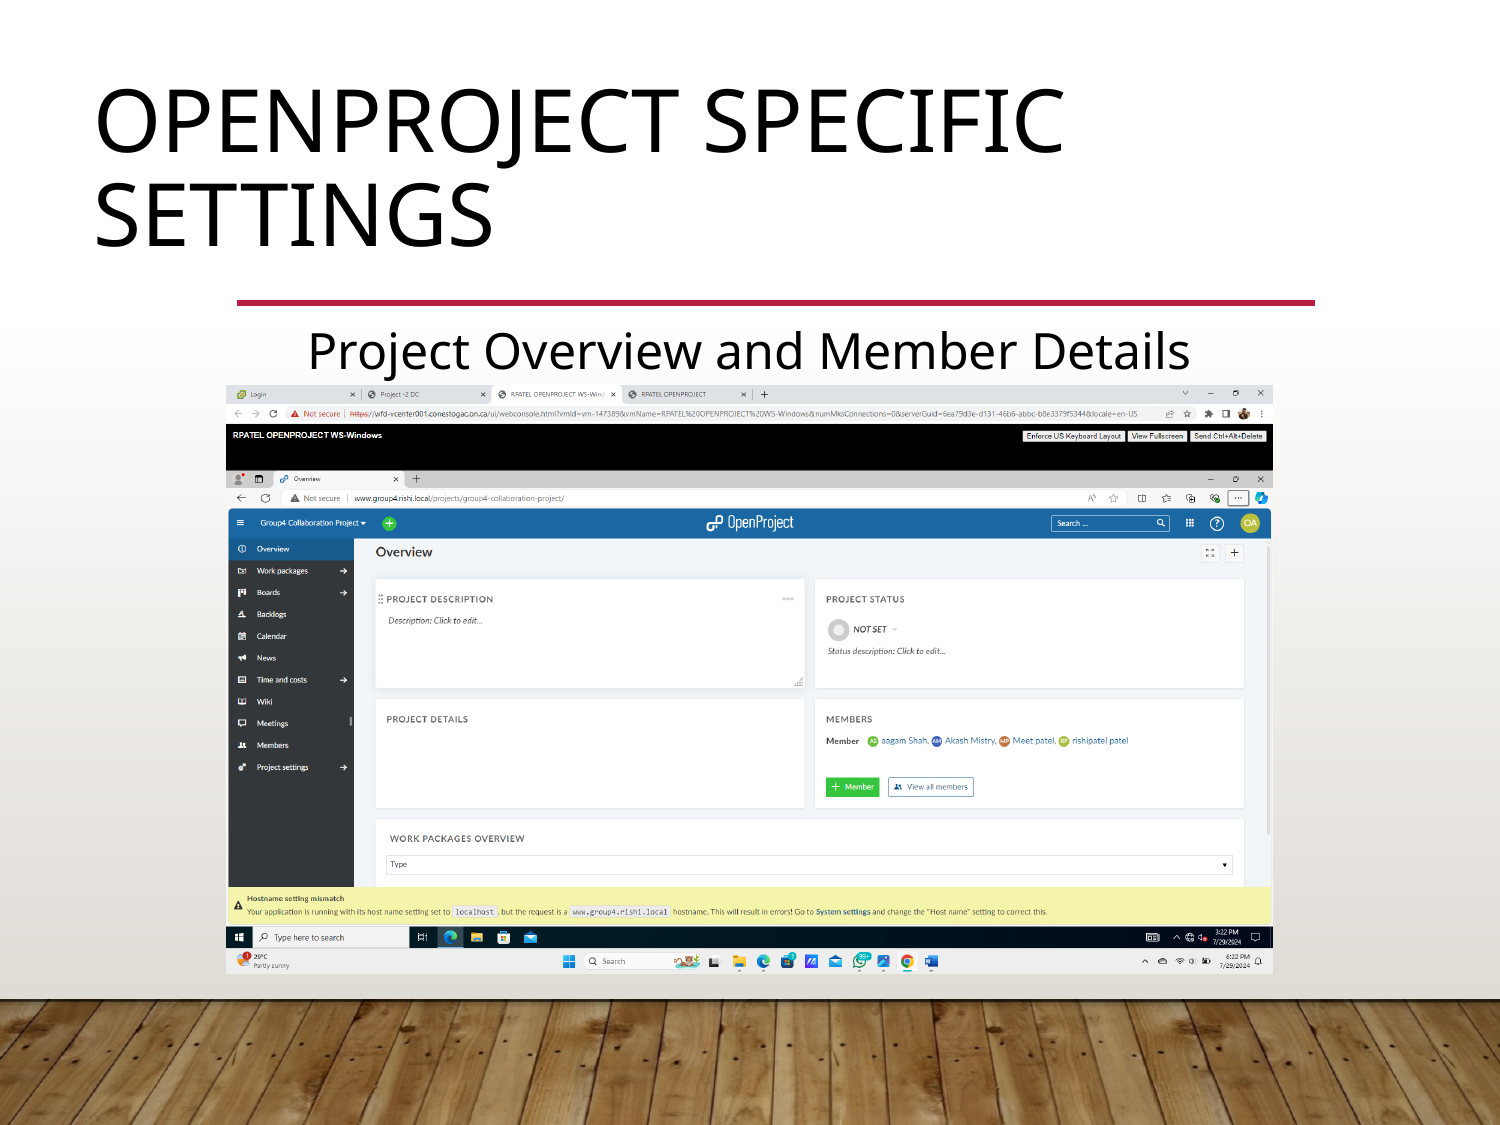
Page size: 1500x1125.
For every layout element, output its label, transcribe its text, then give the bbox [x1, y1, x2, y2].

list Project Overview and Member Details [78, 296, 1421, 410]
title OpenProject Specific Settings [78, 68, 1421, 274]
picture [0, 999, 1500, 1125]
picture [226, 385, 1273, 974]
